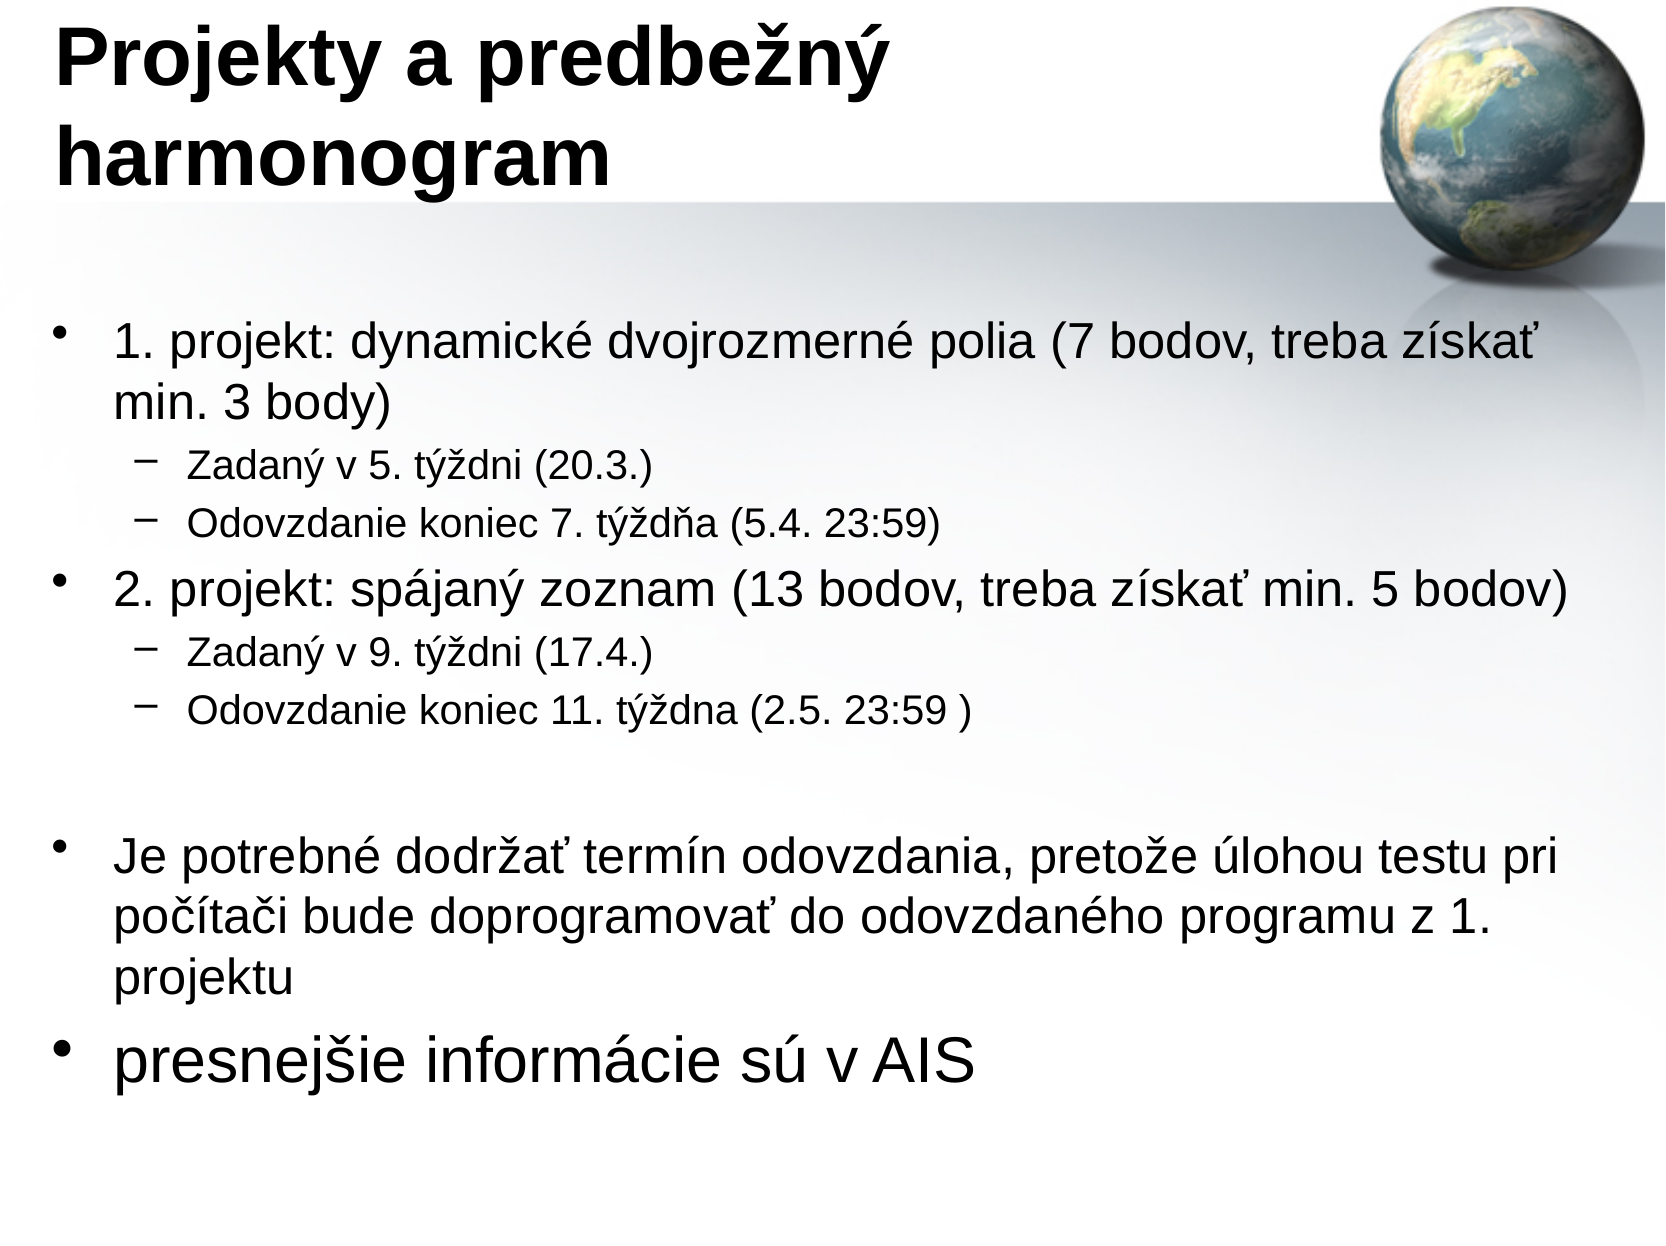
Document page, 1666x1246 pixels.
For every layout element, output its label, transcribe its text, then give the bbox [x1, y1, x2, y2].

list 1. projekt: dynamické dvojrozmerné polia (7 bodov, treba získať min. 3 body) Zadaný v 5. týždni (20.3.) Odovzdanie koniec 7. týždňa (5.4. 23:59) 2. projekt: spájaný zoznam (13 bodov, treba získať min. 5 bodov) Zadaný v 9. týždni (17.4.) Odovzdanie koniec 11. týždna (2.5. 23:59 ) Je potrebné dodržať termín odovzdania, pretože úlohou testu pri počítači bude doprogramovať do odovzdaného programu z 1. projektu presnejšie informácie sú v AIS [34, 300, 1663, 1101]
title Projekty a predbežný harmonogram [37, 24, 1375, 179]
picture [0, 0, 1666, 1246]
